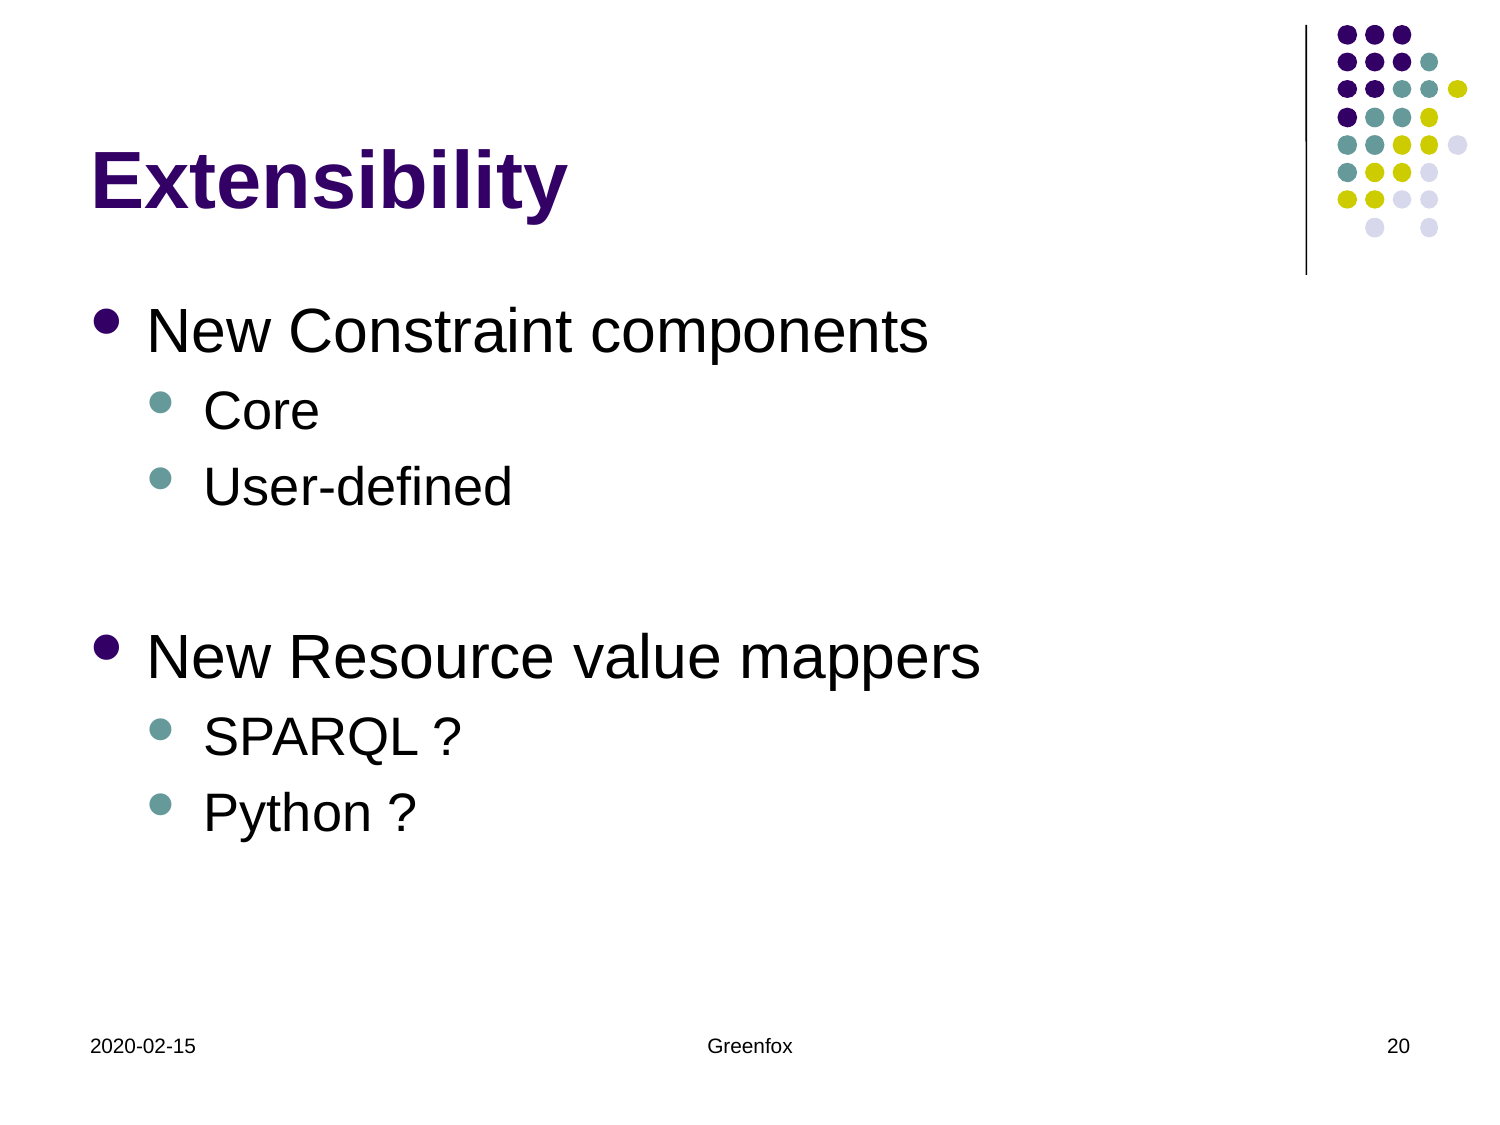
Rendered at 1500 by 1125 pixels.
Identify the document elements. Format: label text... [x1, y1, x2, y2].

footer Greenfox [478, 1025, 1022, 1100]
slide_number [75, 1025, 425, 1100]
list New Constraint components Core User-defined New Resource value mappers SPARQL ? Python ? [75, 282, 1425, 1006]
title Extensibility [75, 20, 1313, 233]
slide_number 20 [1074, 1025, 1425, 1100]
